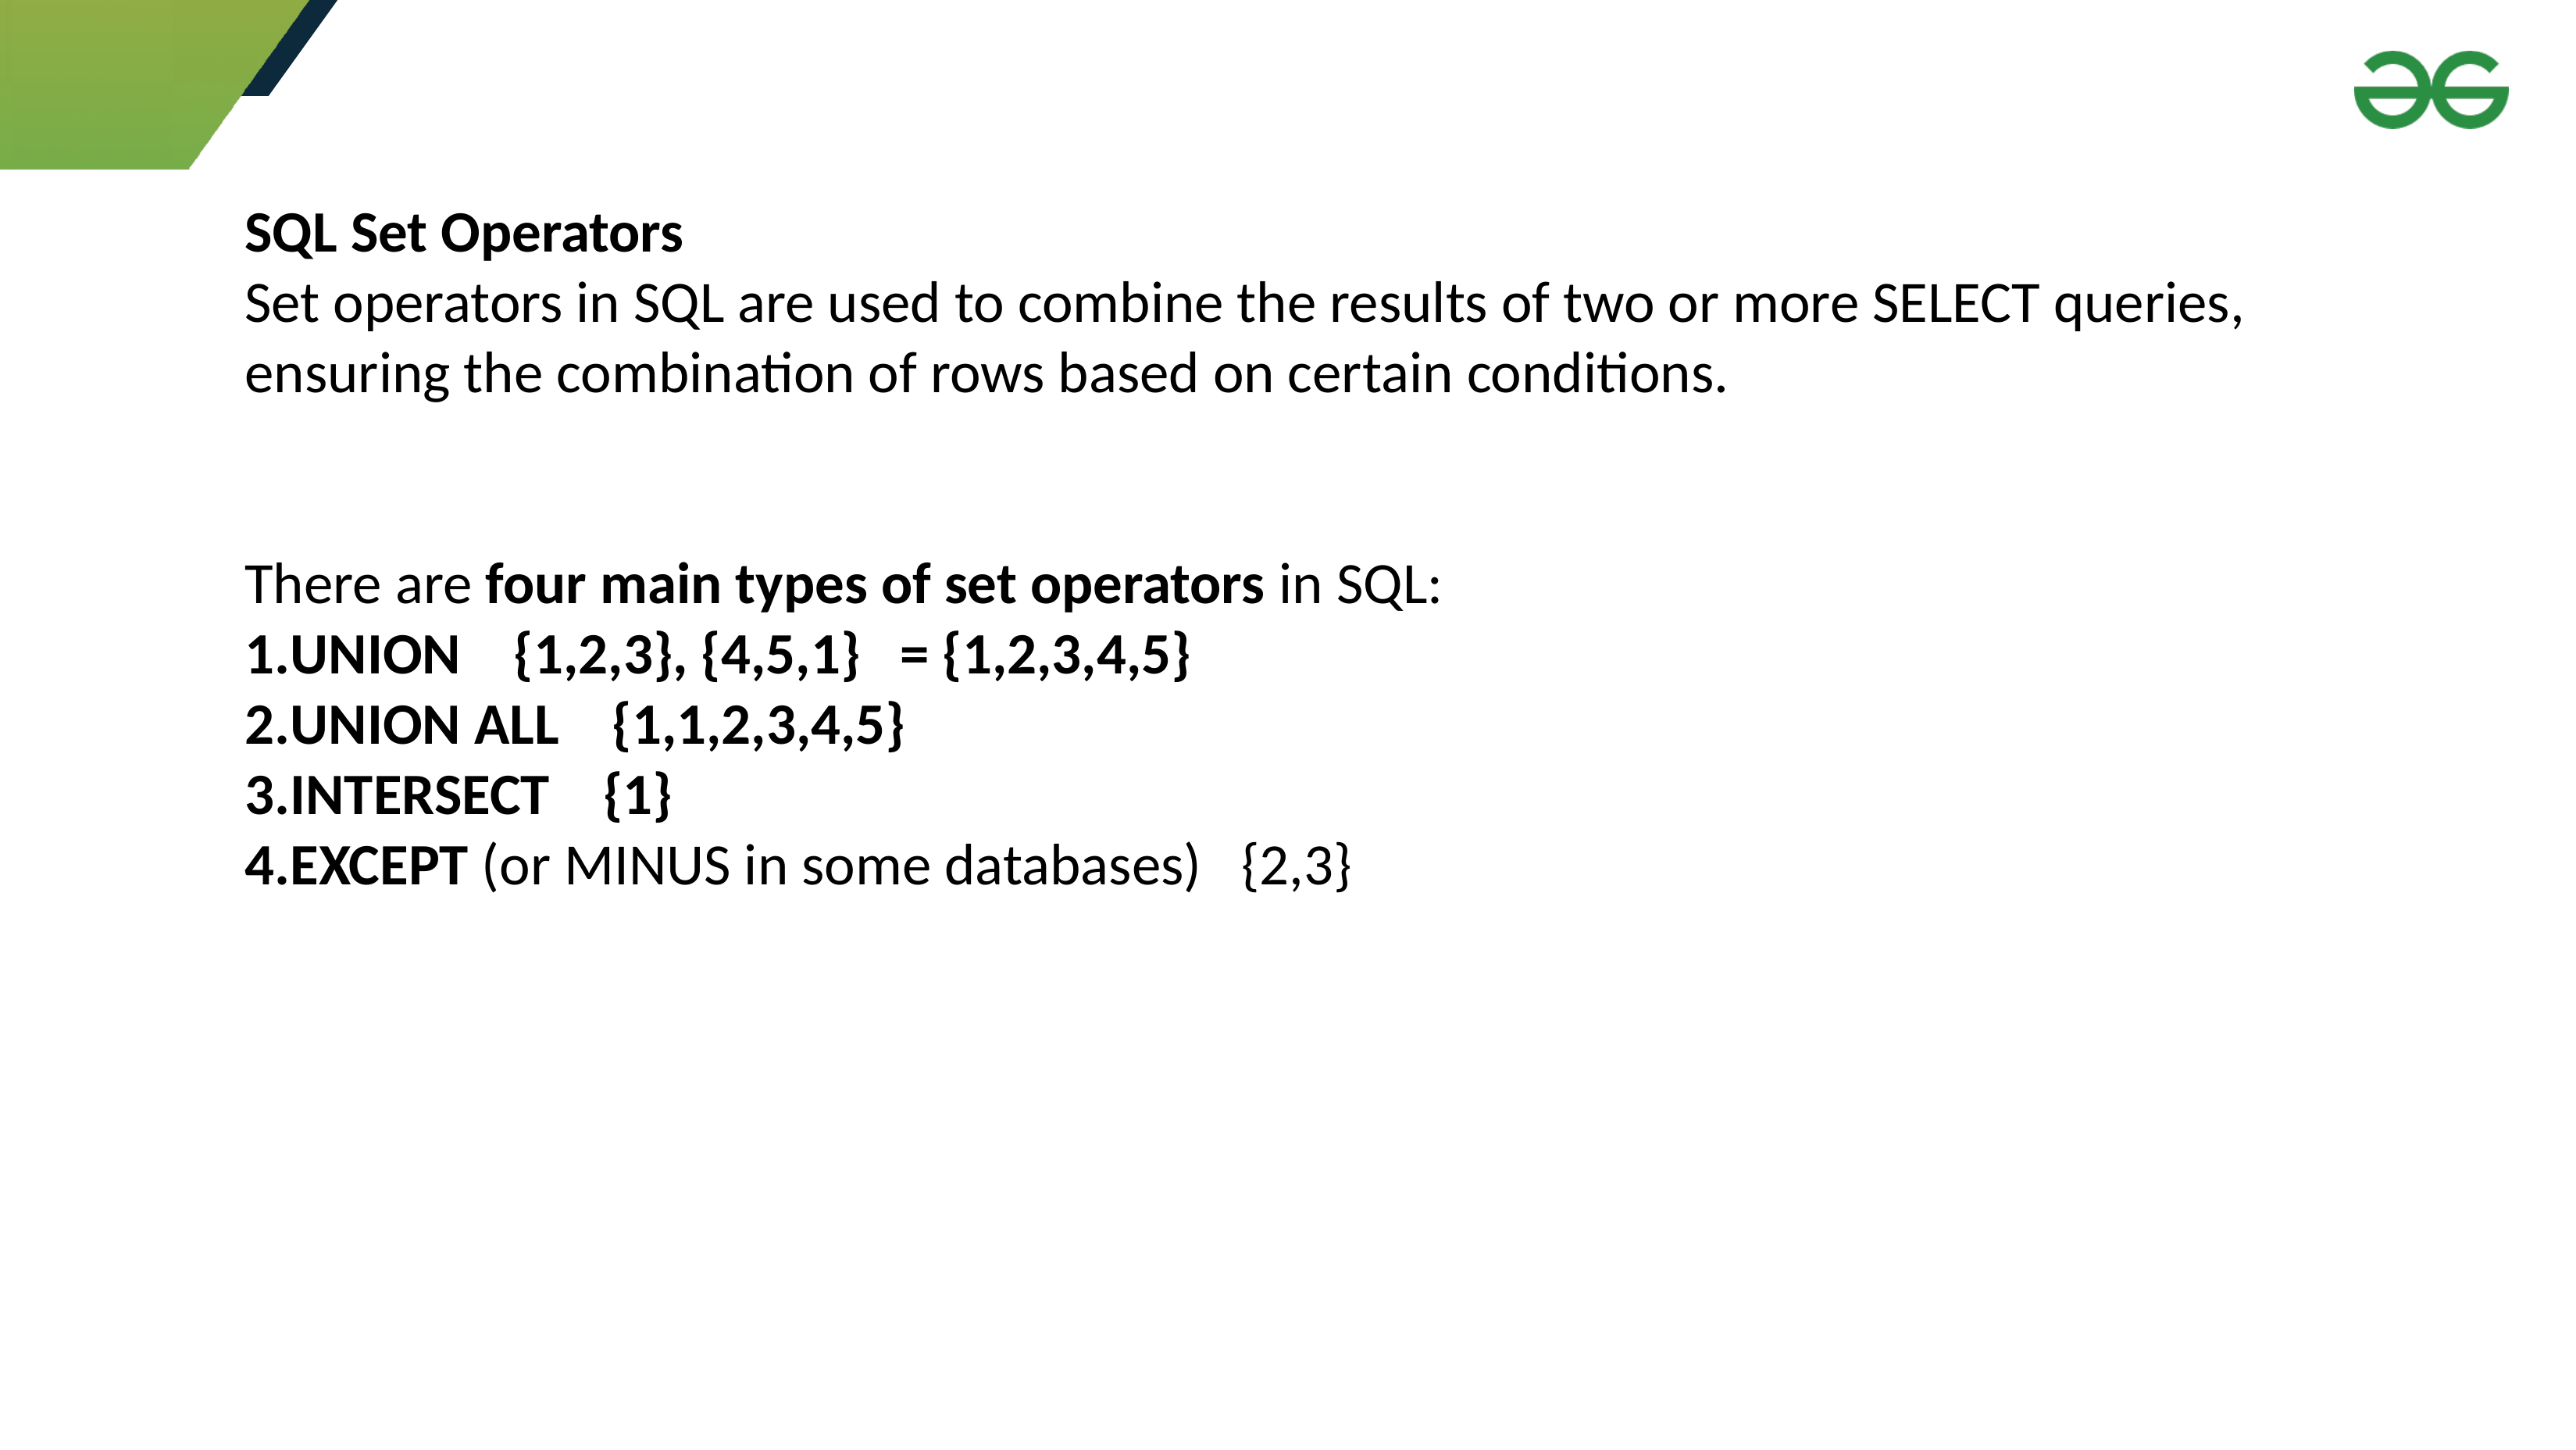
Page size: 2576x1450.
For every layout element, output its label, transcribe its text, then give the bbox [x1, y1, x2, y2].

picture [2353, 50, 2509, 130]
text_box SQL Set Operators Set operators in SQL are used to combine the results of two or more SELECT queries, ensuring the combination of rows based on certain conditions. There are four main types of set operators in SQL: UNION {1,2,3}, {4,5,1} = {1,2,3,4,5} UNION ALL {1,1,2,3,4,5} INTERSECT {1} EXCEPT (or MINUS in some databases) {2,3} [233, 188, 2392, 973]
picture [0, 0, 309, 170]
